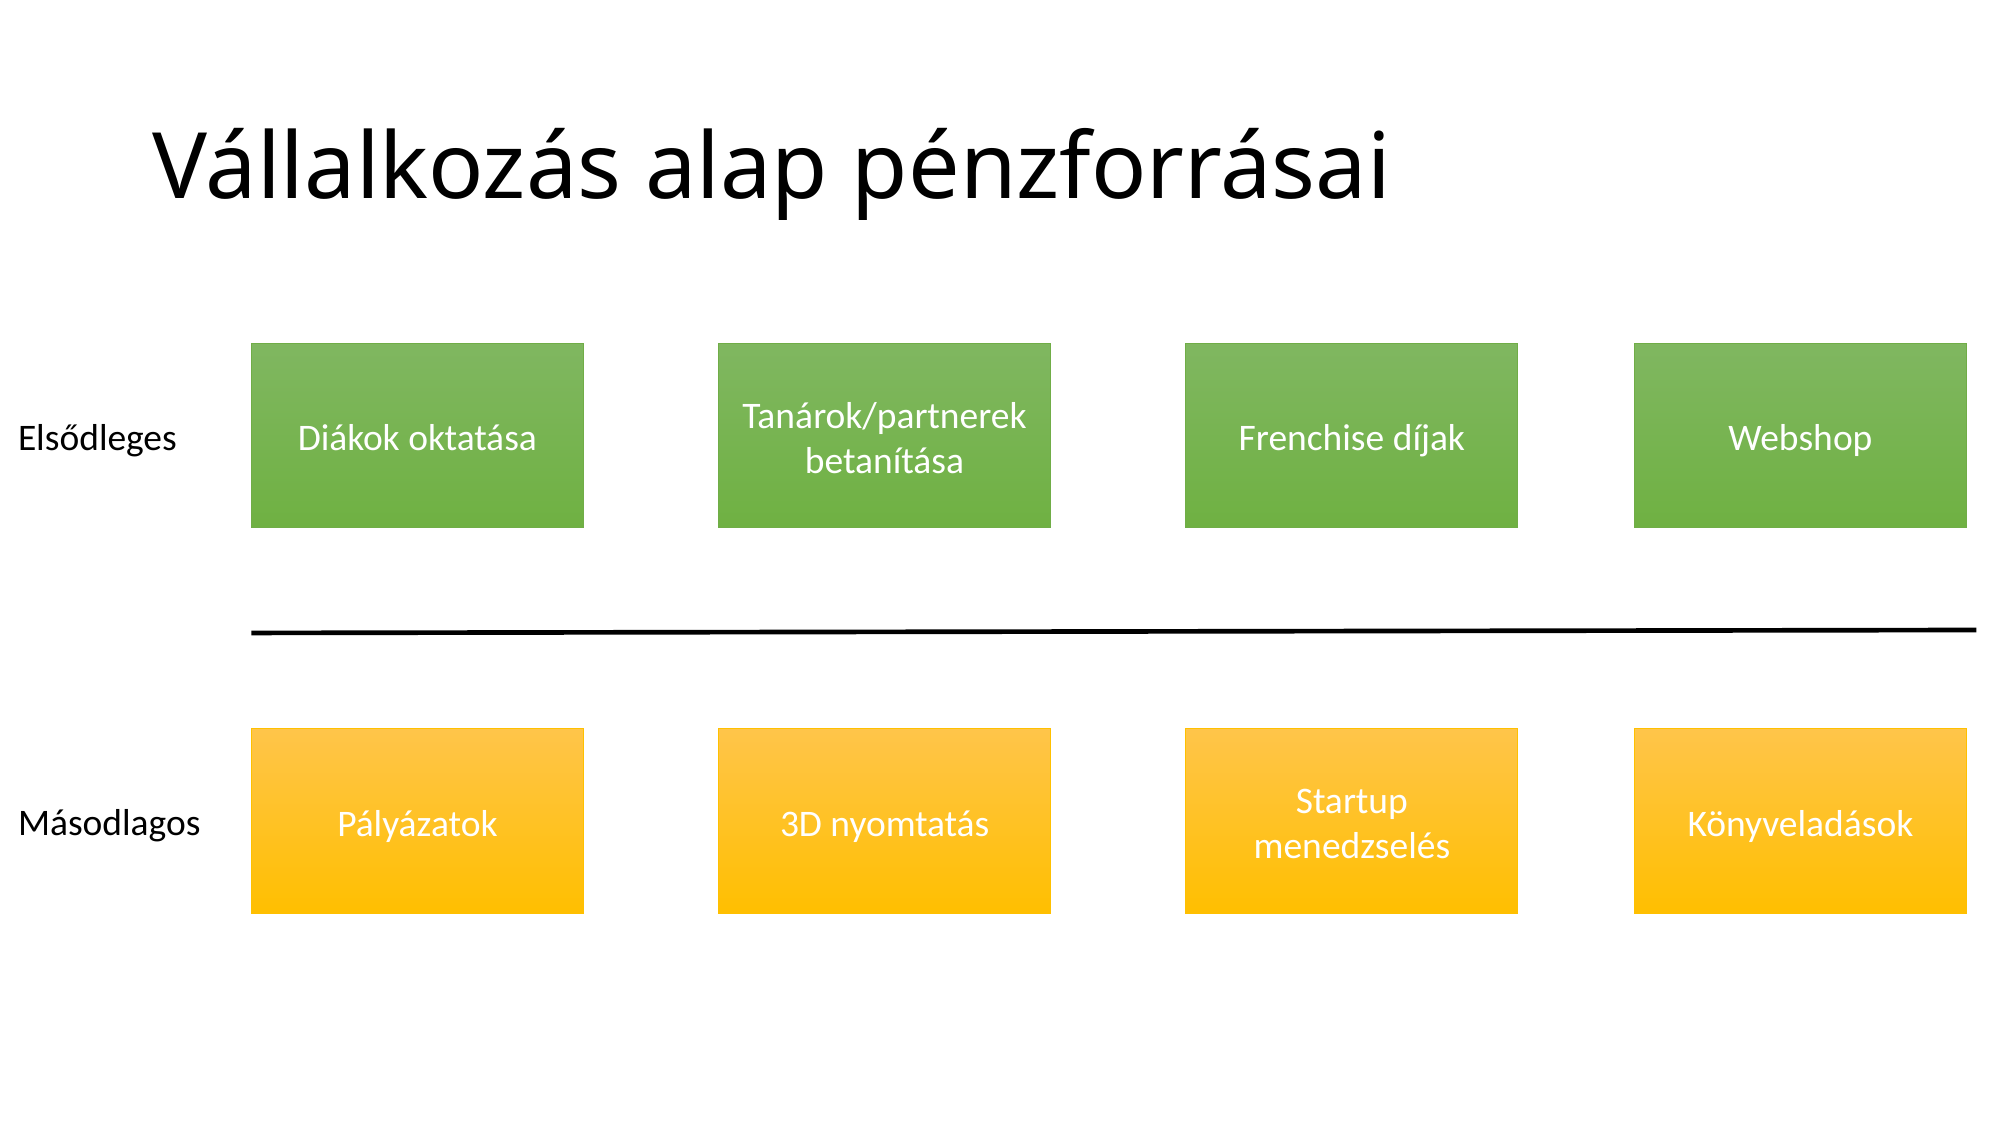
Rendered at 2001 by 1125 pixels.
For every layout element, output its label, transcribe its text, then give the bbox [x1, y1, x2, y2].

text_box Startup menedzselés [1185, 728, 1518, 752]
text_box Webshop [1634, 343, 1967, 528]
title Vállalkozás alap pénzforrásai [137, 59, 1863, 278]
text_box Másodlagos [3, 790, 216, 851]
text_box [251, 629, 1977, 633]
text_box Könyveladások [1634, 728, 1967, 914]
text_box Elsődleges [3, 405, 193, 466]
text_box Pályázatok [251, 728, 584, 914]
text_box 3D nyomtatás [718, 728, 1051, 914]
text_box Tanárok/partnerek betanítása [718, 343, 1051, 528]
text_box Frenchise díjak [1185, 343, 1518, 528]
text_box Startup menedzselés [1185, 786, 1518, 914]
text_box Diákok oktatása [251, 343, 584, 528]
